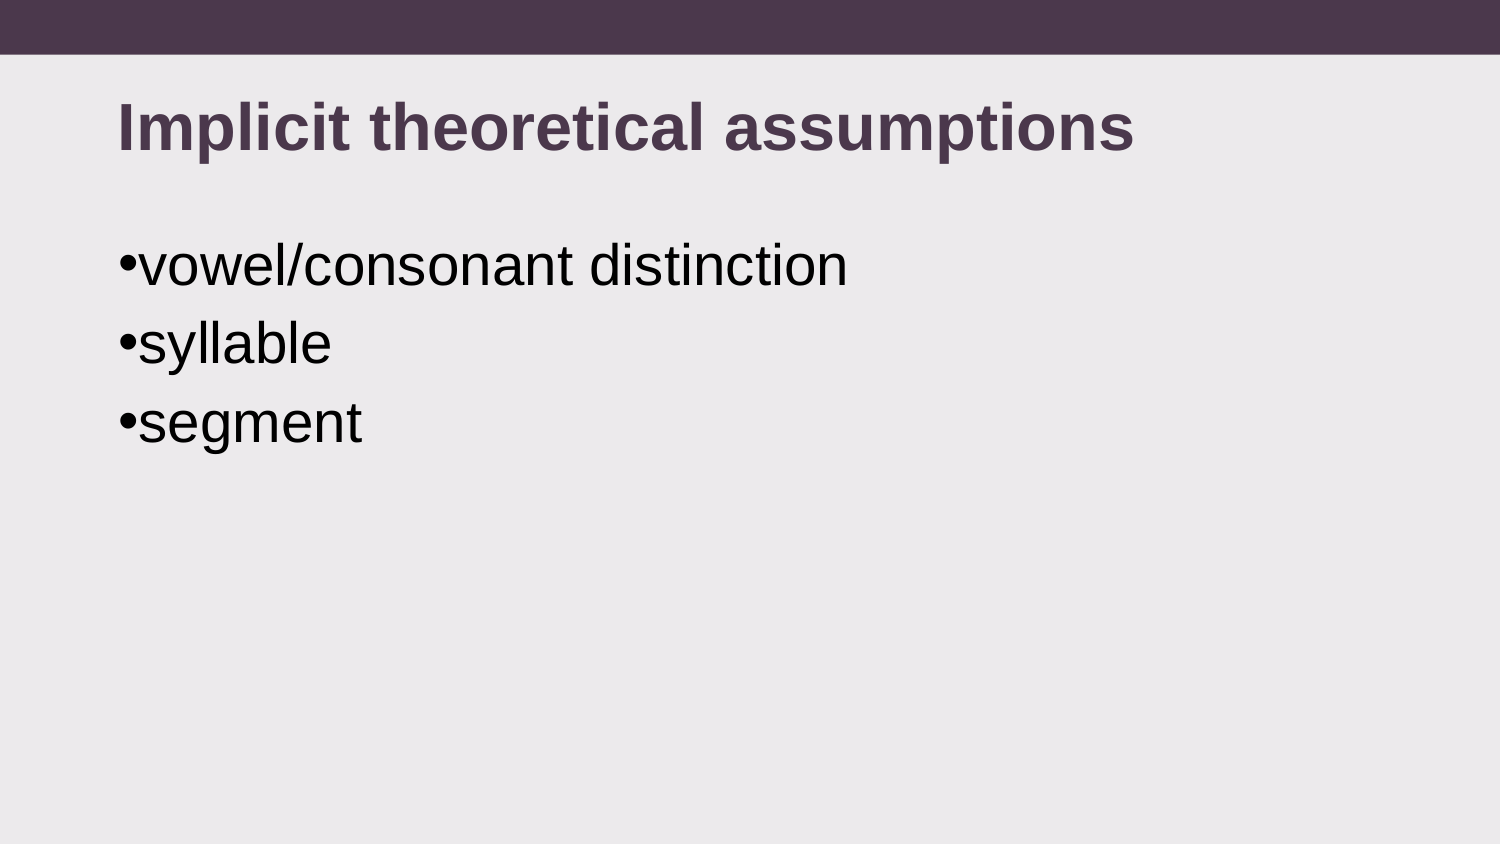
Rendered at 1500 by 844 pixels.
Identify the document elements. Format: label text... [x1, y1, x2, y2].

title Implicit theoretical assumptions [103, 85, 1397, 197]
list vowel/consonant distinction syllable segment [103, 227, 1397, 760]
